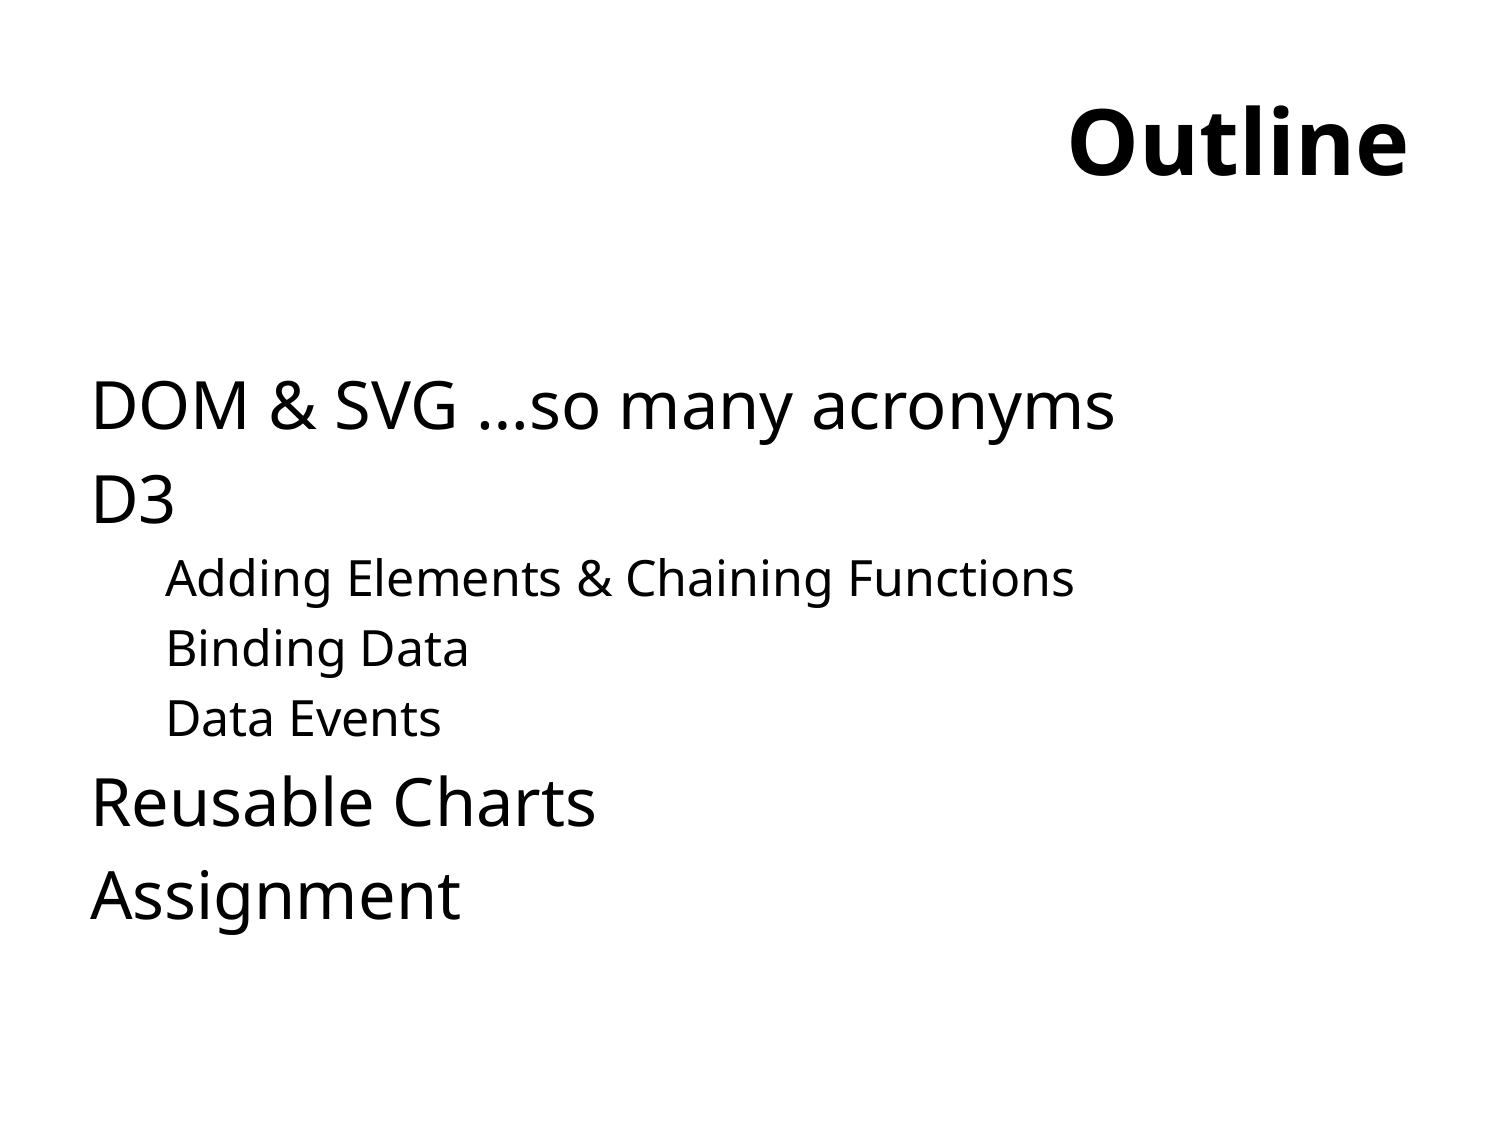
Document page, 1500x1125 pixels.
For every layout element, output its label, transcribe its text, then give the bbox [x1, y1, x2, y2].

list DOM & SVG …so many acronyms D3 Adding Elements & Chaining Functions Binding Data Data Events Reusable Charts Assignment [75, 262, 1425, 1005]
title Outline [75, 45, 1425, 233]
